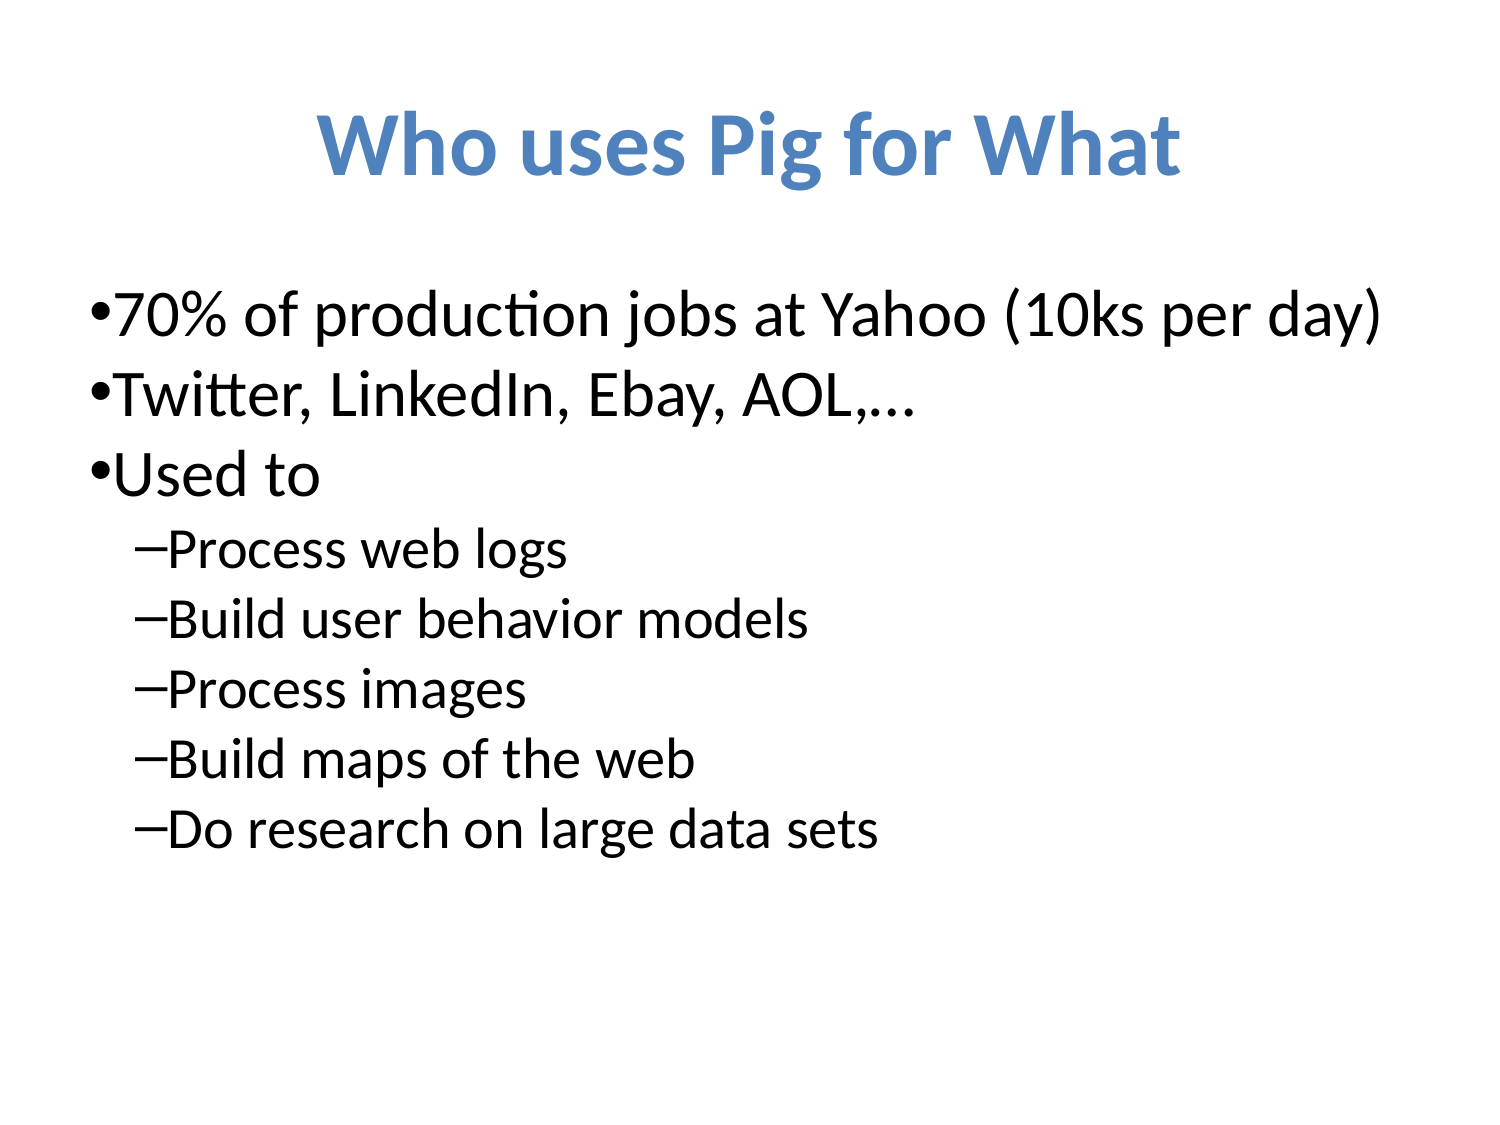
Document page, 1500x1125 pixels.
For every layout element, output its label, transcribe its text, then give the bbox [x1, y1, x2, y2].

text_box 70% of production jobs at Yahoo (10ks per day) Twitter, LinkedIn, Ebay, AOL,… Used to Process web logs Build user behavior models Process images Build maps of the web Do research on large data sets [74, 262, 1463, 1005]
text_box Who uses Pig for What [75, 45, 1425, 233]
